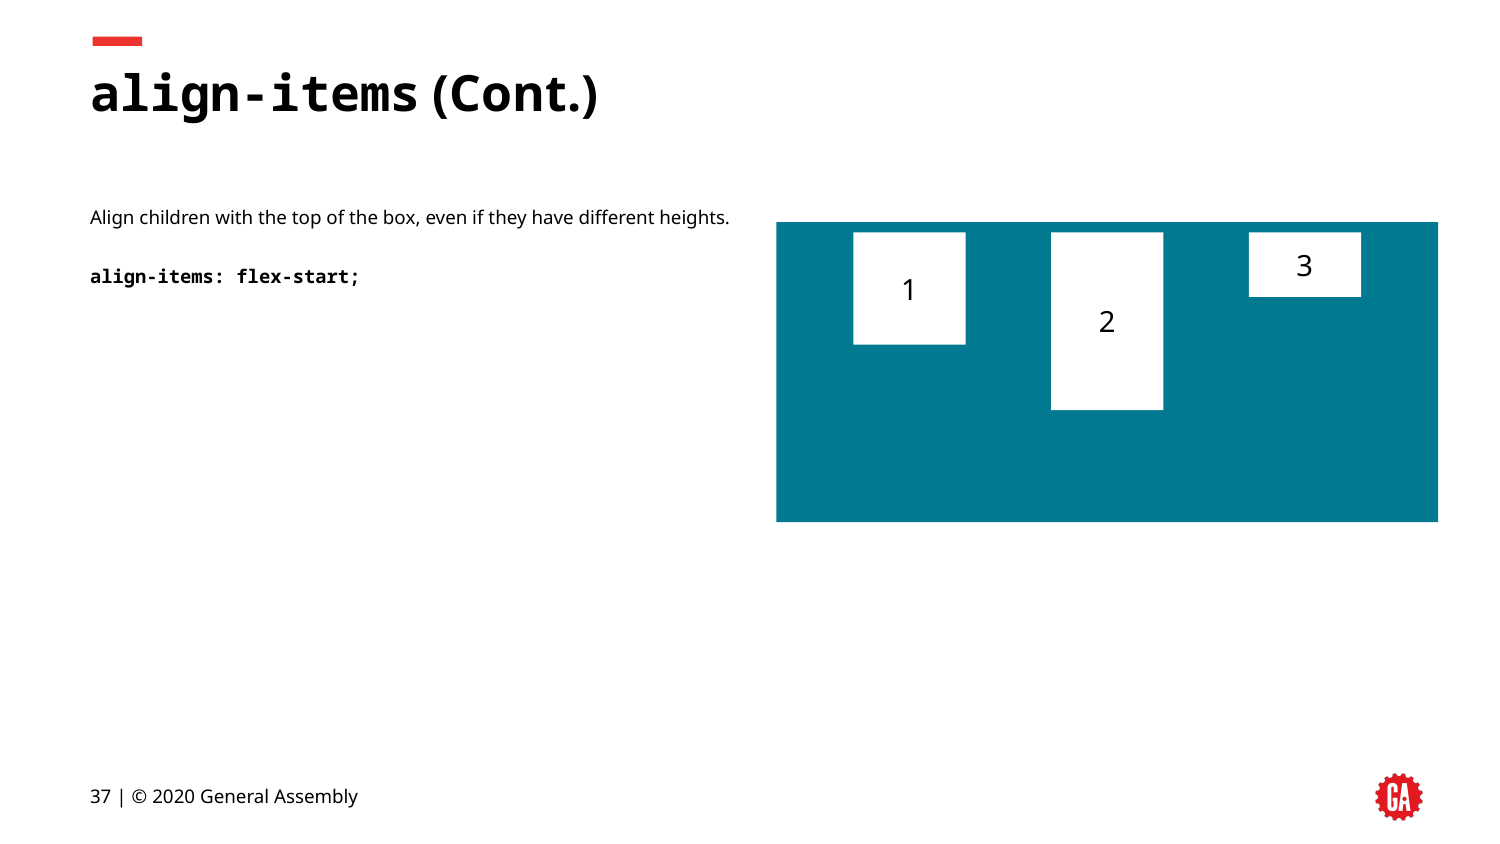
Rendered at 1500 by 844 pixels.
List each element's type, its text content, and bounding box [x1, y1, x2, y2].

text_box 3 [1248, 232, 1362, 297]
title align-items (Cont.) [75, 46, 1473, 140]
text_box 1 [853, 232, 966, 345]
picture [1373, 771, 1425, 823]
list Align children with the top of the box, even if they have different heights. align-items: flex-start; [75, 187, 750, 670]
text_box [776, 222, 1439, 523]
text_box 2 [1051, 232, 1164, 411]
slide_number ‹#› | © 2020 General Assembly [75, 764, 465, 830]
